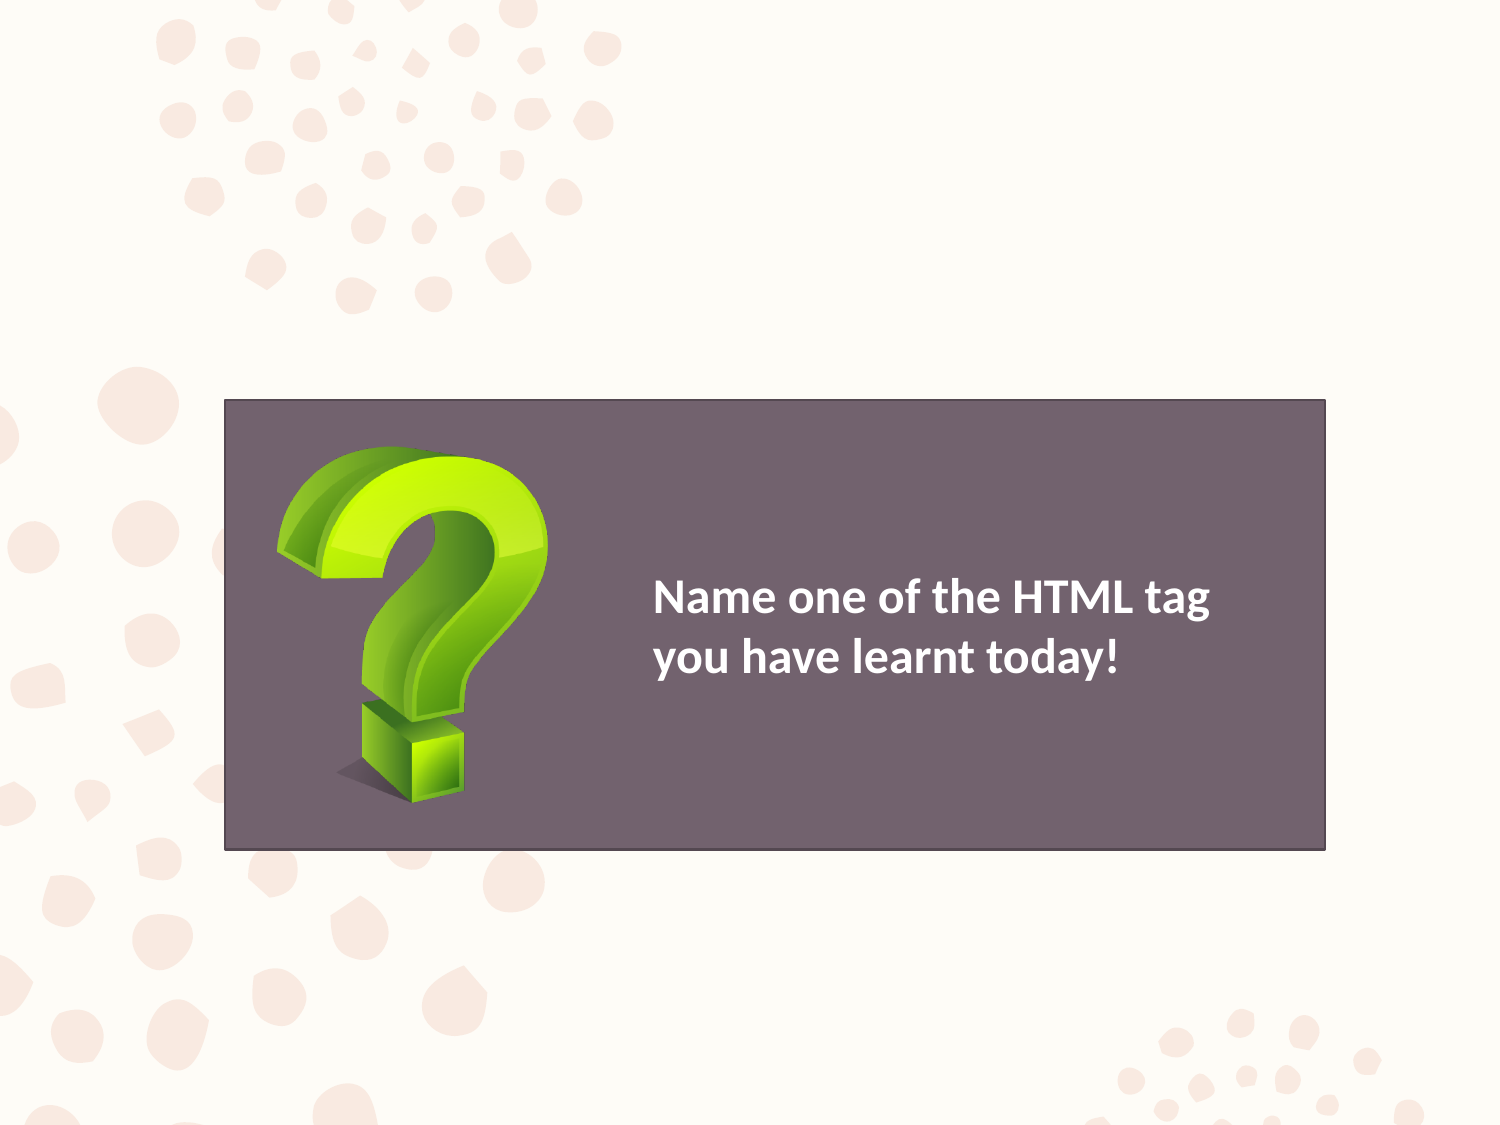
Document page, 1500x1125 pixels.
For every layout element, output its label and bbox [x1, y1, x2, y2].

picture [276, 446, 549, 804]
text_box [224, 399, 1326, 850]
